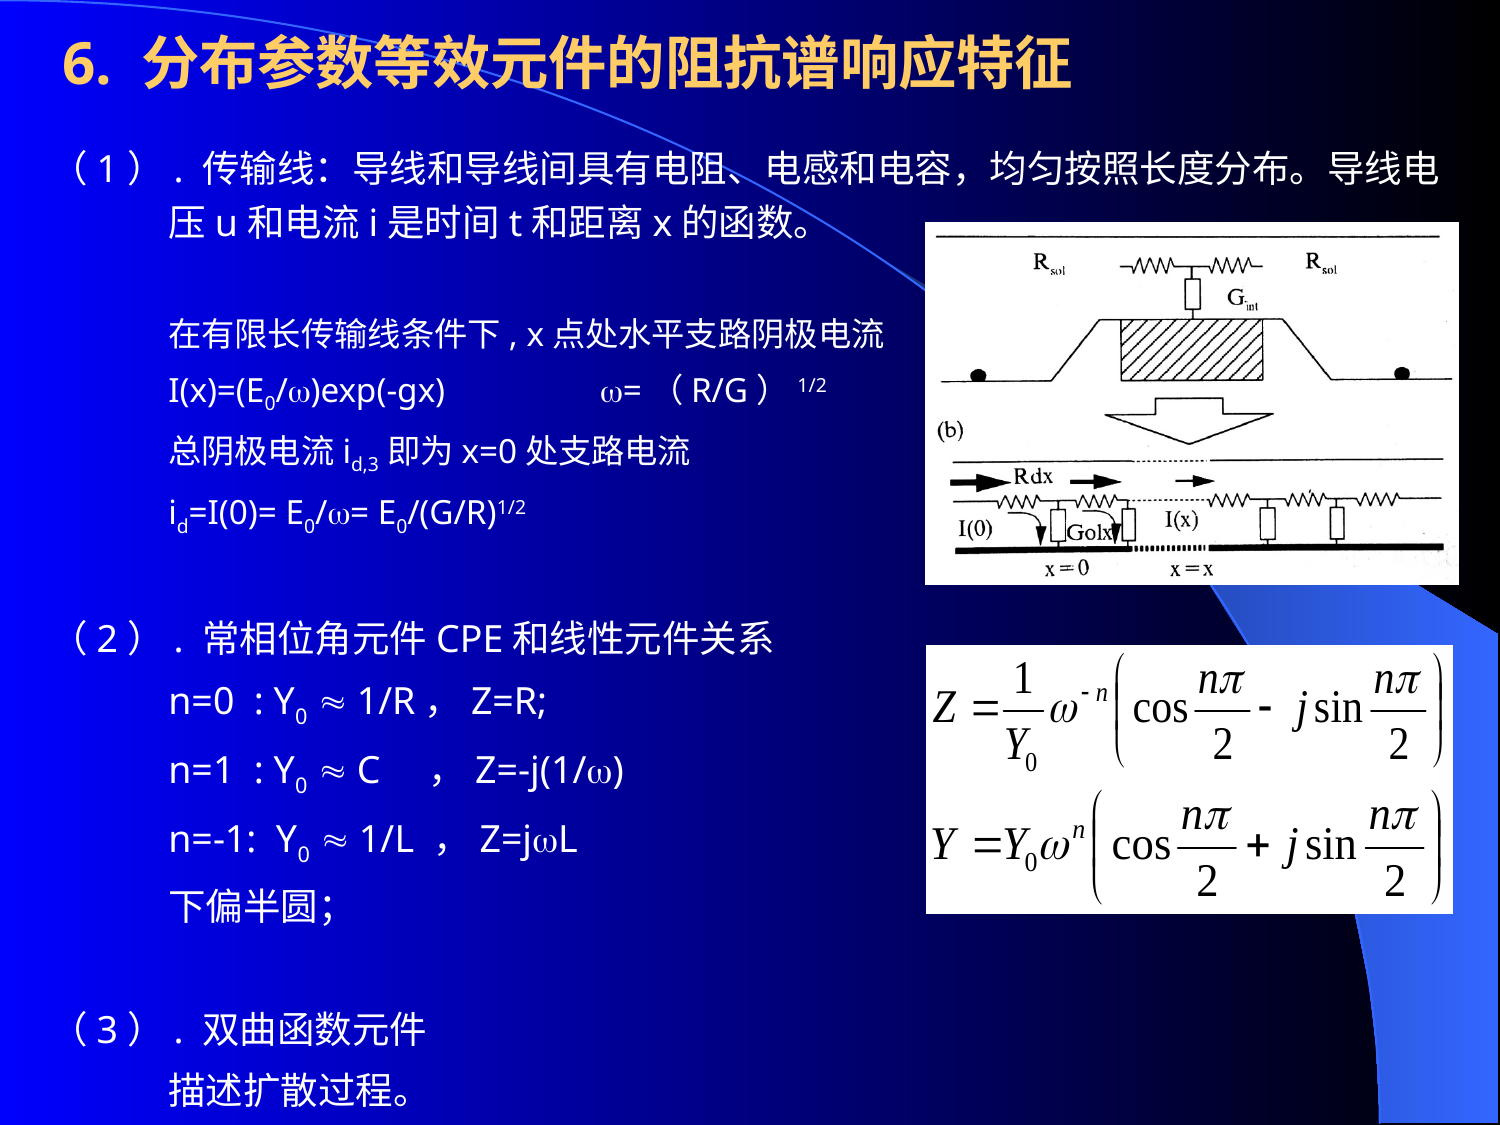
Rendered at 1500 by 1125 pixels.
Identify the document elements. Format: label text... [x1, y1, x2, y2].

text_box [925, 644, 1454, 915]
picture [925, 222, 1459, 586]
title 6. 分布参数等效元件的阻抗谱响应特征 [46, 23, 1381, 100]
list （1）. 传输线：导线和导线间具有电阻、电感和电容，均匀按照长度分布。导线电压u和电流i是时间t和距离x的函数。 在有限长传输线条件下, x点处水平支路阴极电流 I(x)=(E0/)exp(-gx) =（R/G）1/2 总阴极电流id,3即为x=0处支路电流 id=I(0)= E0/= E0/(G/R)1/2 （2）. 常相位角元件CPE和线性元件关系 n=0 : Y0  1/R，Z=R; n=1 : Y0  C ，Z=-j(1/) n=-1: Y0  1/L ，Z=jL 下偏半圆； （3）. 双曲函数元件 描述扩散过程。 [34, 128, 1466, 1091]
